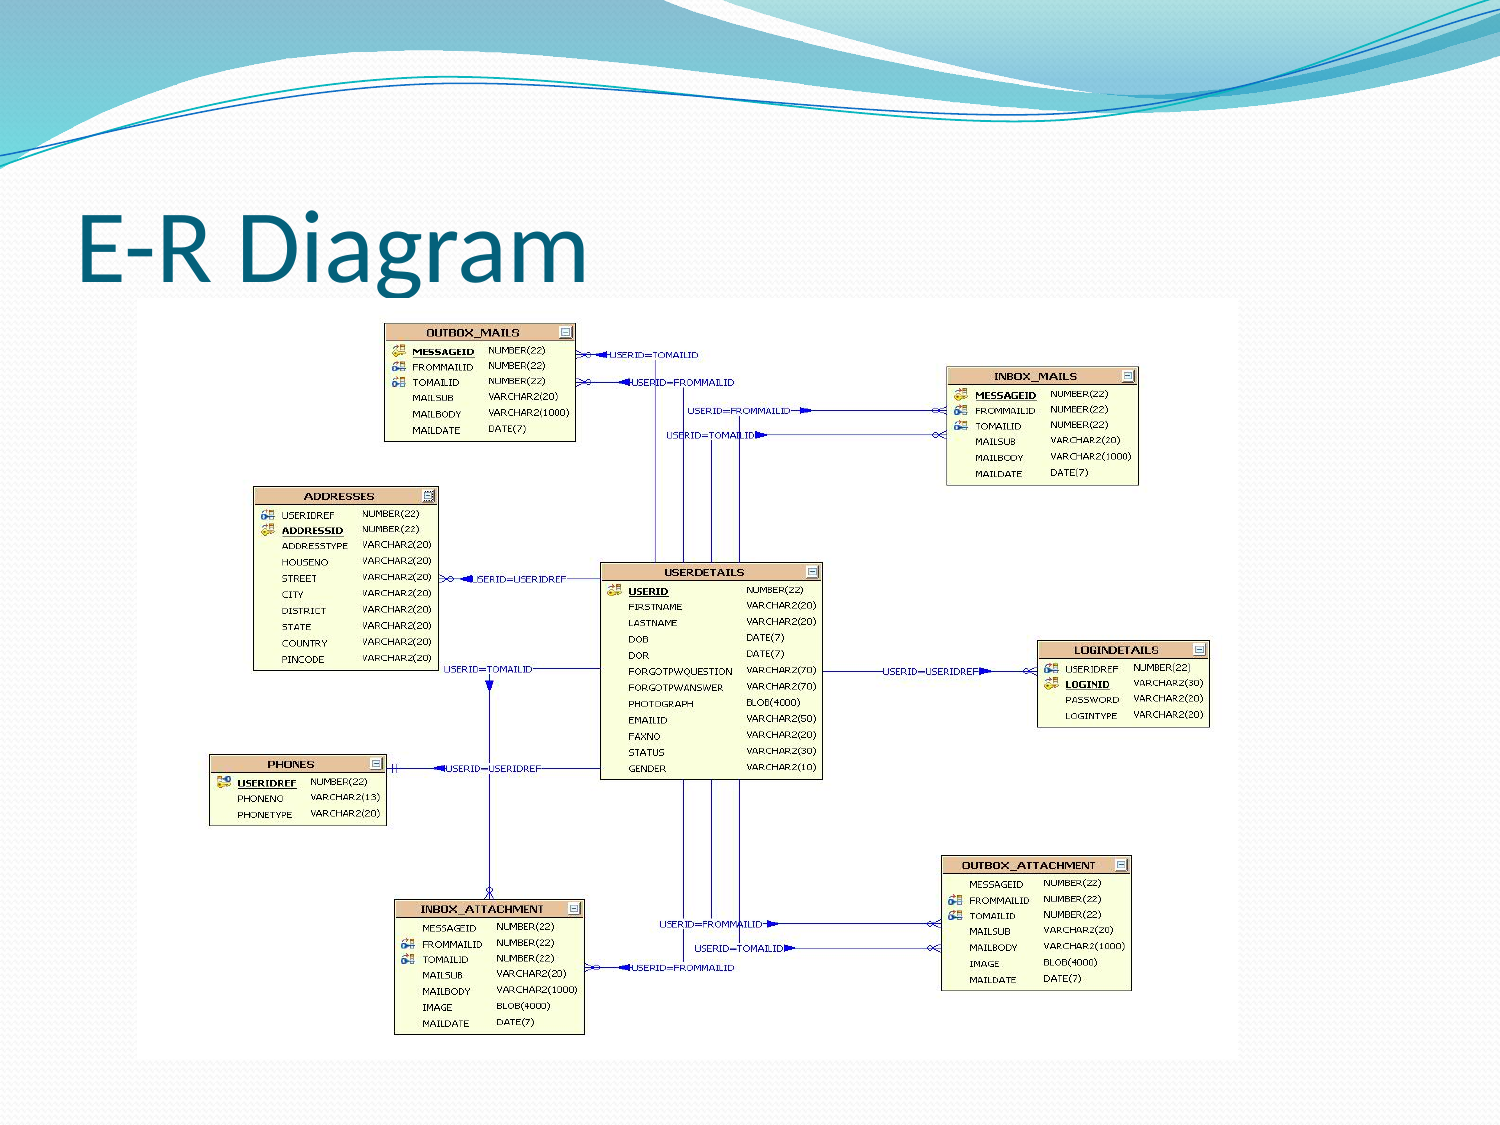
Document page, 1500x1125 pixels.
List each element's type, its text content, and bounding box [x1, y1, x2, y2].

title E-R Diagram [75, 115, 1425, 303]
picture [137, 298, 1238, 1060]
